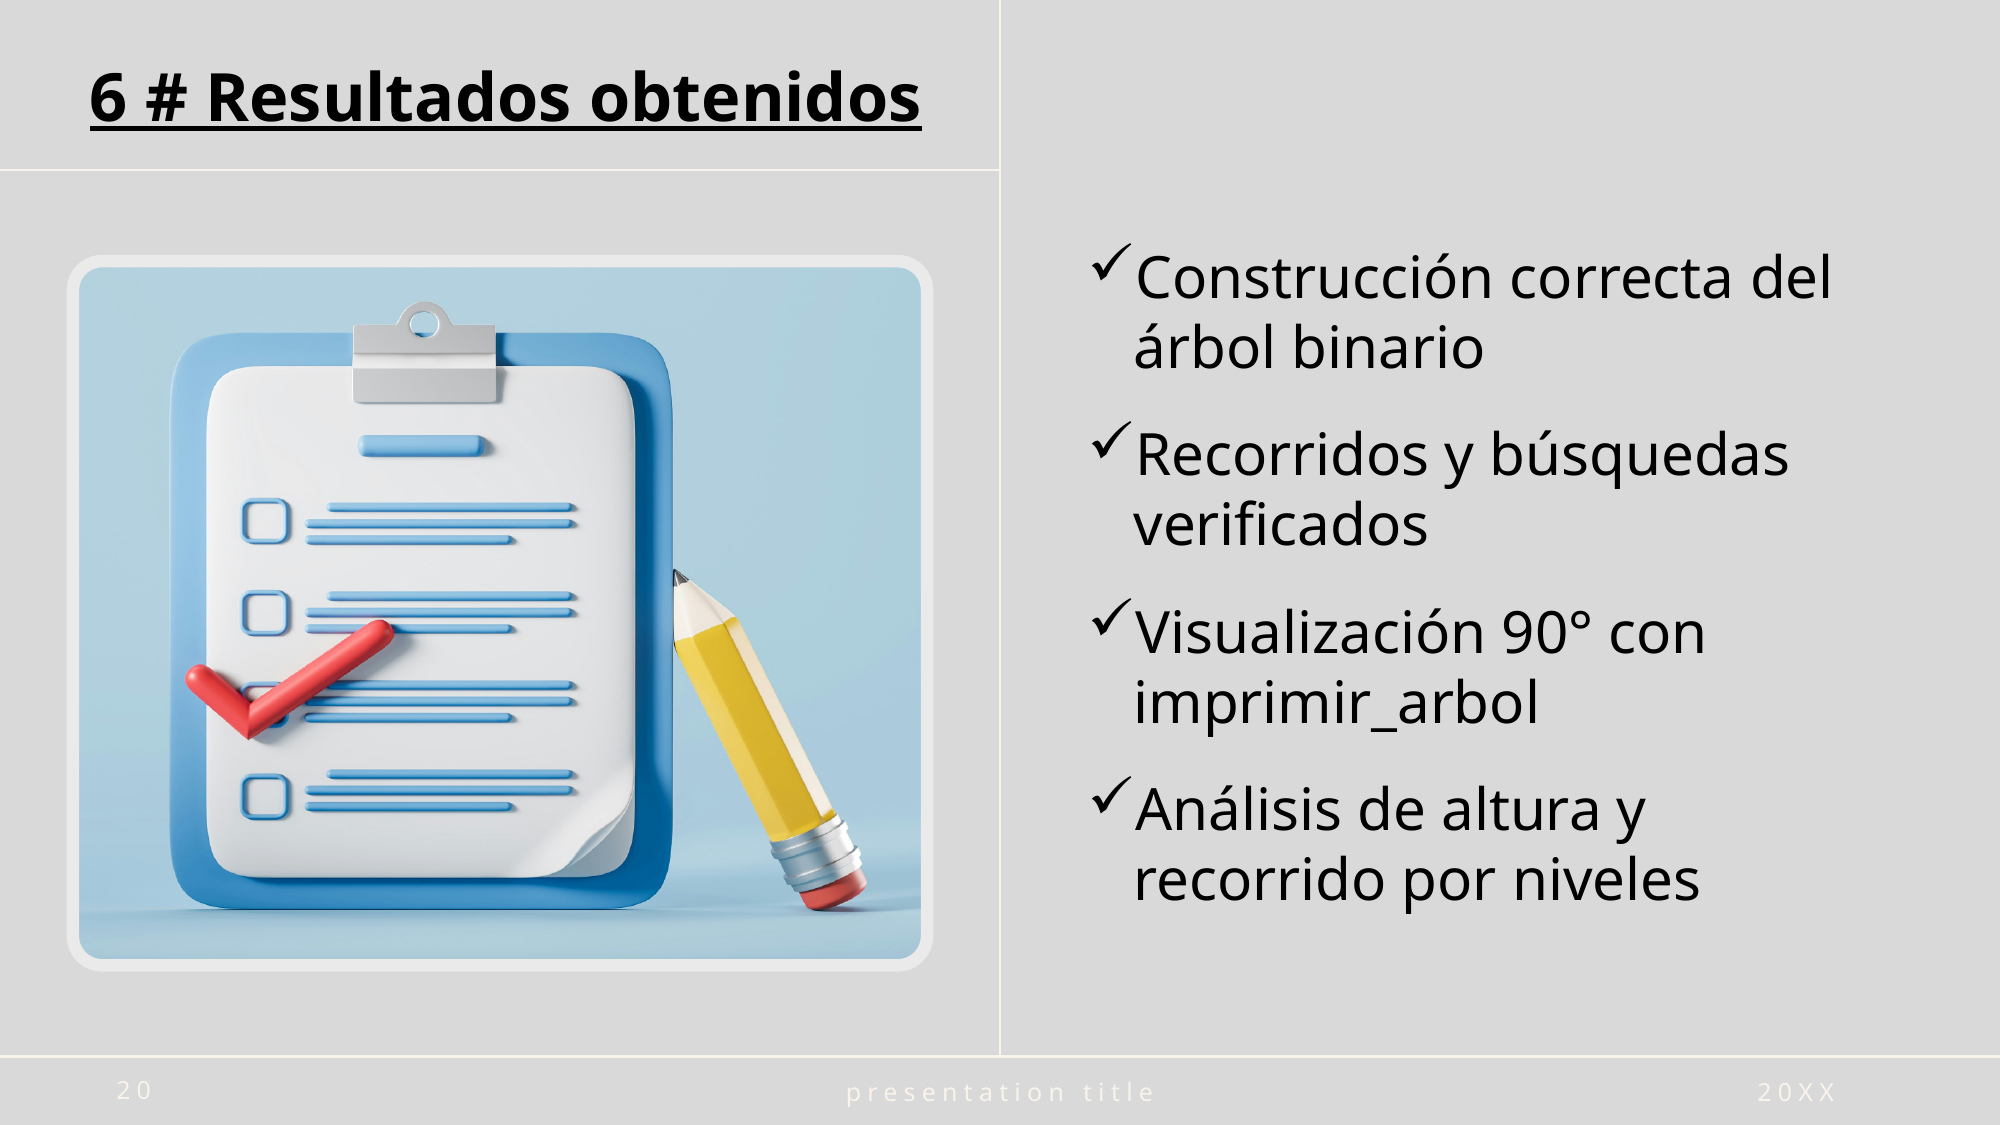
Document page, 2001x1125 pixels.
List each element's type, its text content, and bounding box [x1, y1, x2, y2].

slide_number 20XX [1742, 1069, 1899, 1115]
slide_number 20 [101, 1069, 258, 1115]
footer presentation title [788, 1069, 1211, 1115]
title 6 # Resultados obtenidos [71, 20, 941, 180]
list Construcción correcta del árbol binario Recorridos y búsquedas verificados Visualización 90° con imprimir_arbol Análisis de altura y recorrido por niveles [1072, 232, 1928, 910]
picture [72, 261, 928, 966]
